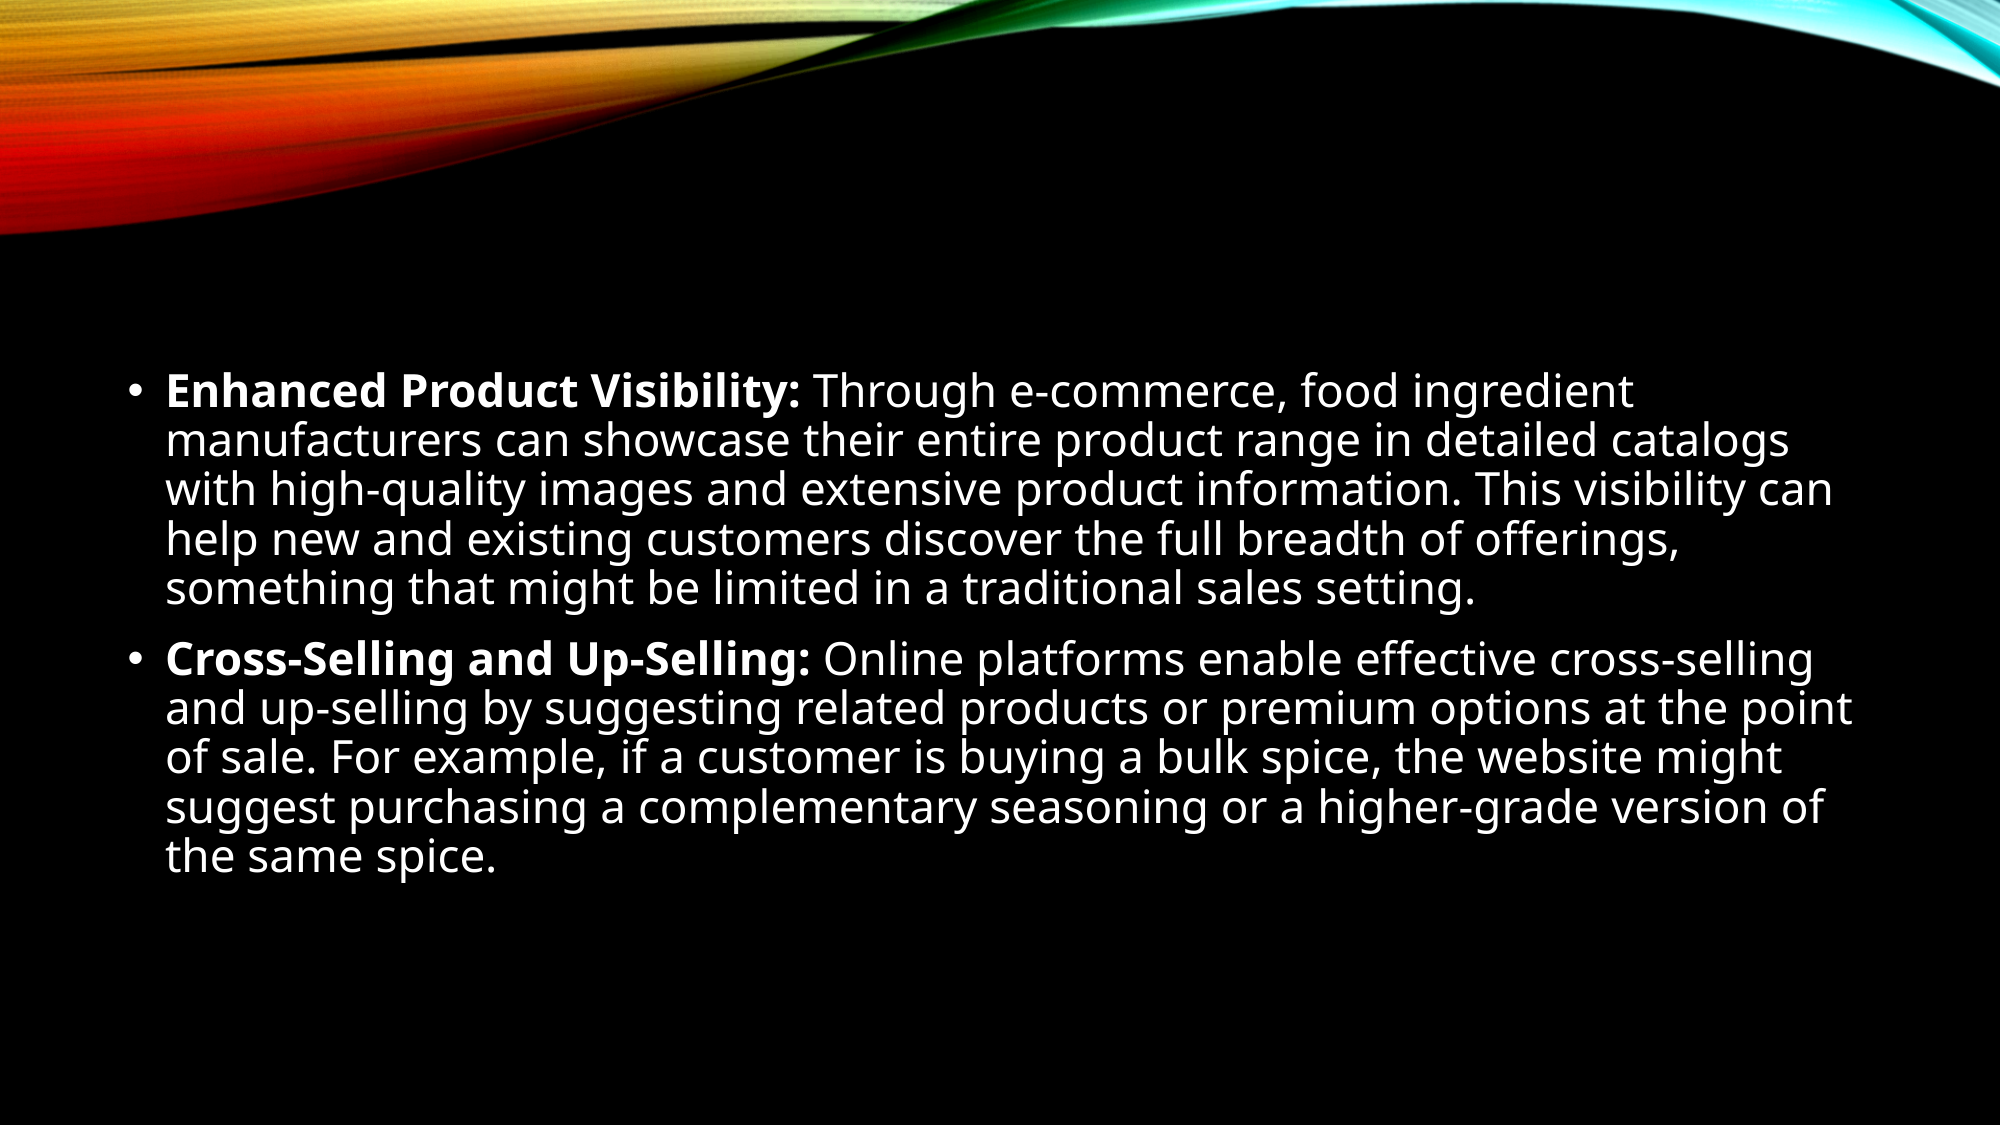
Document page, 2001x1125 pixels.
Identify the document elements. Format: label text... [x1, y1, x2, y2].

list Enhanced Product Visibility: Through e-commerce, food ingredient manufacturers can showcase their entire product range in detailed catalogs with high-quality images and extensive product information. This visibility can help new and existing customers discover the full breadth of offerings, something that might be limited in a traditional sales setting. Cross-Selling and Up-Selling: Online platforms enable effective cross-selling and up-selling by suggesting related products or premium options at the point of sale. For example, if a customer is buying a bulk spice, the website might suggest purchasing a complementary seasoning or a higher-grade version of the same spice. [112, 360, 1888, 1021]
picture [0, 0, 2000, 237]
